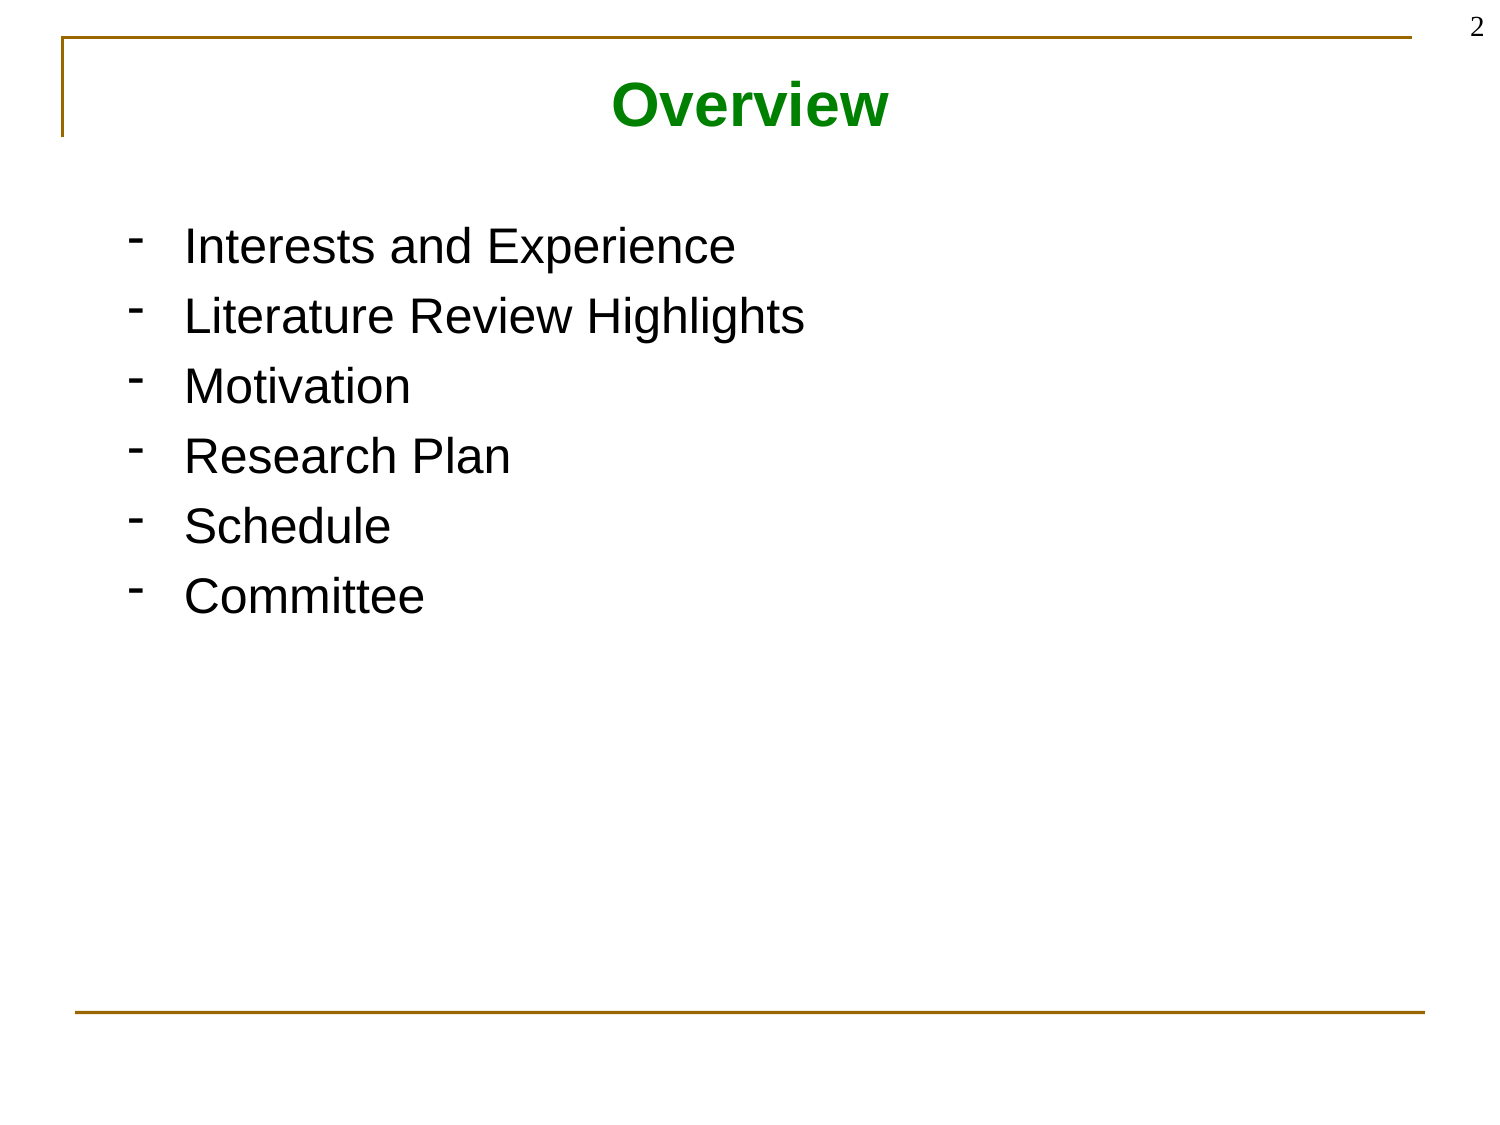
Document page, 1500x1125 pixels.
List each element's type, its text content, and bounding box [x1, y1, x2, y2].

title Overview [112, 37, 1388, 166]
list Interests and Experience Literature Review Highlights Motivation Research Plan Schedule Committee [112, 206, 1388, 971]
slide_number 2 [1187, 0, 1500, 35]
